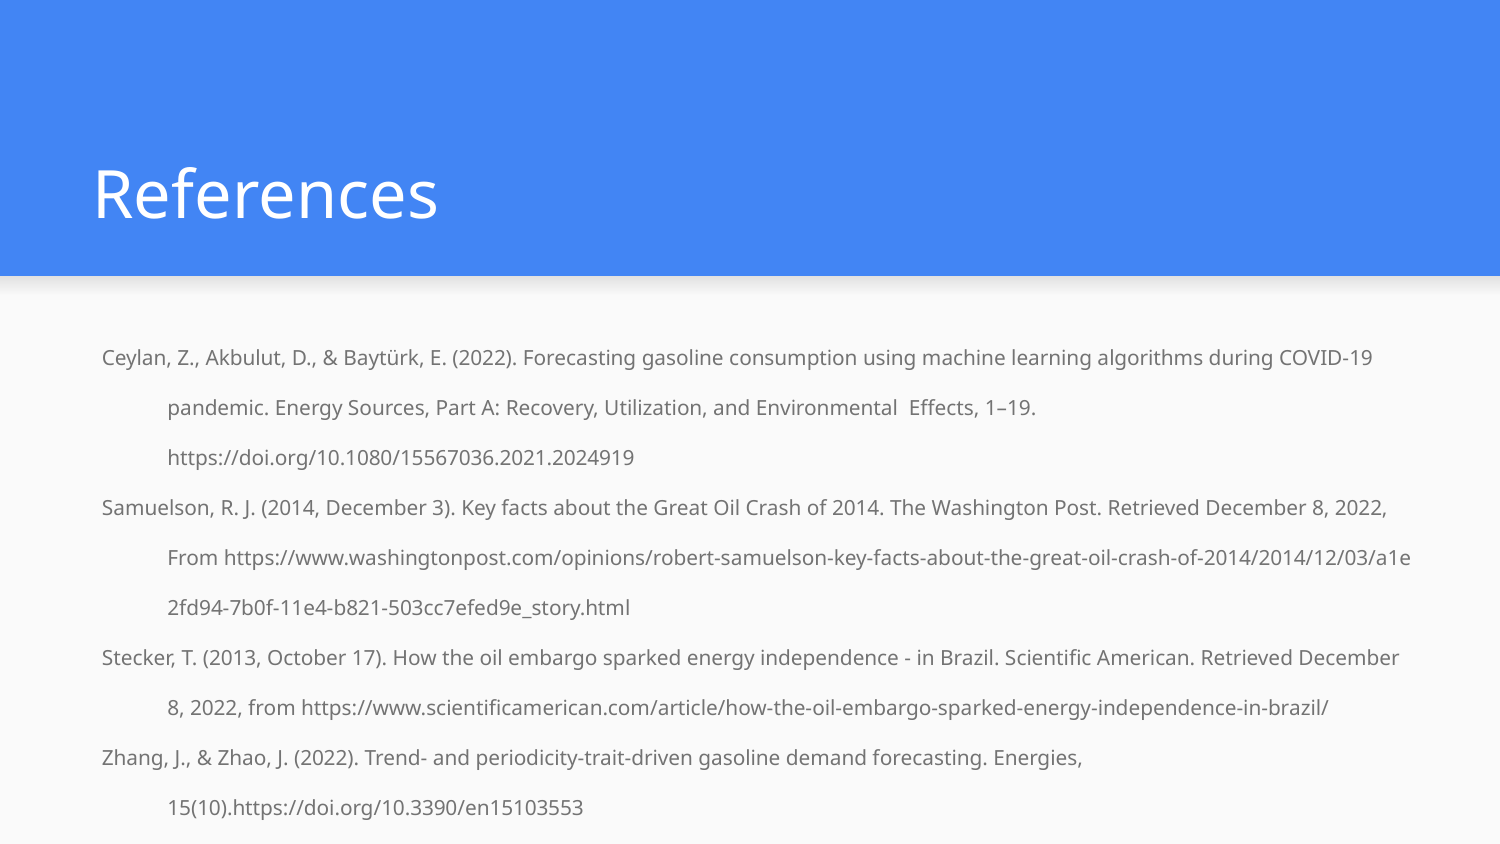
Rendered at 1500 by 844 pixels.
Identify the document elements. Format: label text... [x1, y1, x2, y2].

title References [77, 121, 1427, 248]
list Ceylan, Z., Akbulut, D., & Baytürk, E. (2022). Forecasting gasoline consumption using machine learning algorithms during COVID-19 pandemic. Energy Sources, Part A: Recovery, Utilization, and Environmental Effects, 1–19. https://doi.org/10.1080/15567036.2021.2024919 Samuelson, R. J. (2014, December 3). Key facts about the Great Oil Crash of 2014. The Washington Post. Retrieved December 8, 2022, From https://www.washingtonpost.com/opinions/robert-samuelson-key-facts-about-the-great-oil-crash-of-2014/2014/12/03/a1e 2fd94-7b0f-11e4-b821-503cc7efed9e_story.html Stecker, T. (2013, October 17). How the oil embargo sparked energy independence - in Brazil. Scientific American. Retrieved December 8, 2022, from https://www.scientificamerican.com/article/how-the-oil-embargo-sparked-energy-independence-in-brazil/ Zhang, J., & Zhao, J. (2022). Trend- and periodicity-trait-driven gasoline demand forecasting. Energies, 15(10).https://doi.org/10.3390/en15103553 [77, 304, 1427, 803]
